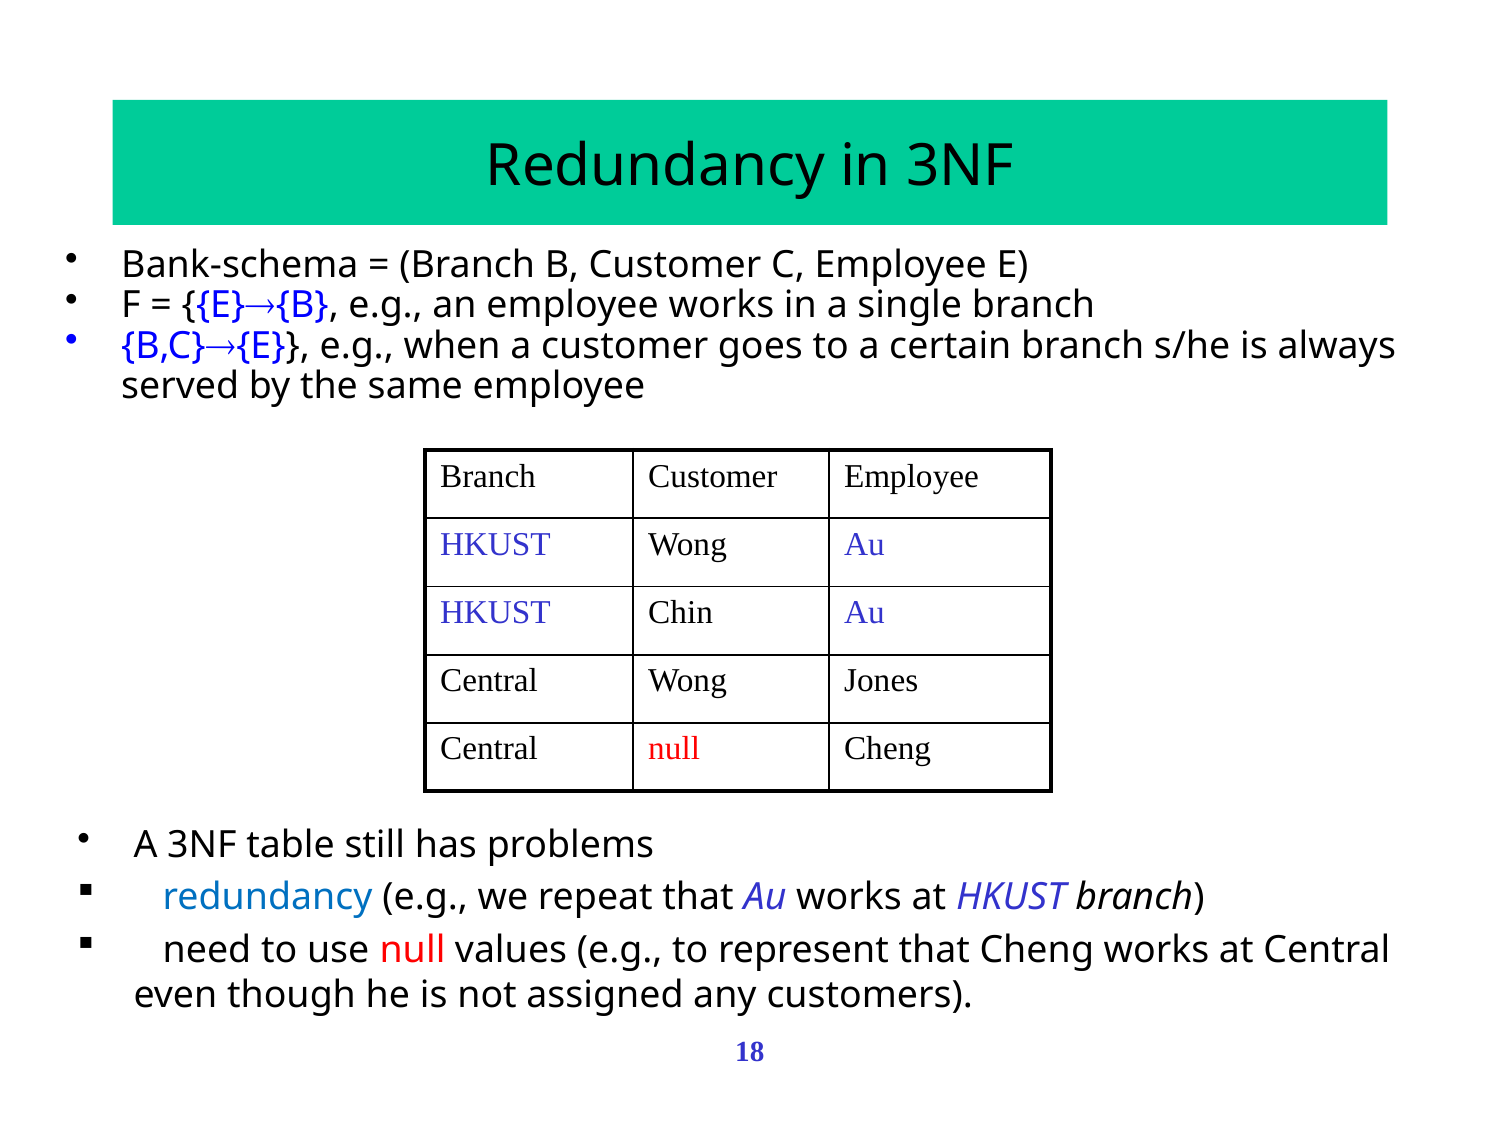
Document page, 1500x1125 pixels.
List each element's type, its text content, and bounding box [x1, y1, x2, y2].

text_box A 3NF table still has problems redundancy (e.g., we repeat that Au works at HKUST branch) need to use null values (e.g., to represent that Cheng works at Central even though he is not assigned any customers). [62, 812, 1463, 1025]
title Redundancy in 3NF [112, 99, 1388, 225]
table_cell HKUST [427, 519, 632, 586]
list Bank-schema = (Branch B, Customer C, Employee E) F = {{E}{B}, e.g., an employee works in a single branch {B,C}{E}}, e.g., when a customer goes to a certain branch s/he is always served by the same employee [50, 237, 1450, 450]
table_cell null [634, 724, 828, 789]
table_cell Au [830, 587, 1049, 654]
table_cell Chin [634, 587, 828, 654]
table_cell Jones [830, 656, 1049, 722]
table_cell Au [830, 519, 1049, 586]
table_cell Central [427, 724, 632, 789]
table_cell Wong [634, 656, 828, 722]
table_cell Central [427, 656, 632, 722]
table_cell Wong [634, 519, 828, 586]
table_header Employee [830, 452, 1049, 517]
table_cell HKUST [427, 587, 632, 654]
table_header Customer [634, 452, 828, 517]
table_cell Cheng [830, 724, 1049, 789]
footer 18 [74, 1025, 1426, 1101]
table_header Branch [427, 452, 632, 517]
